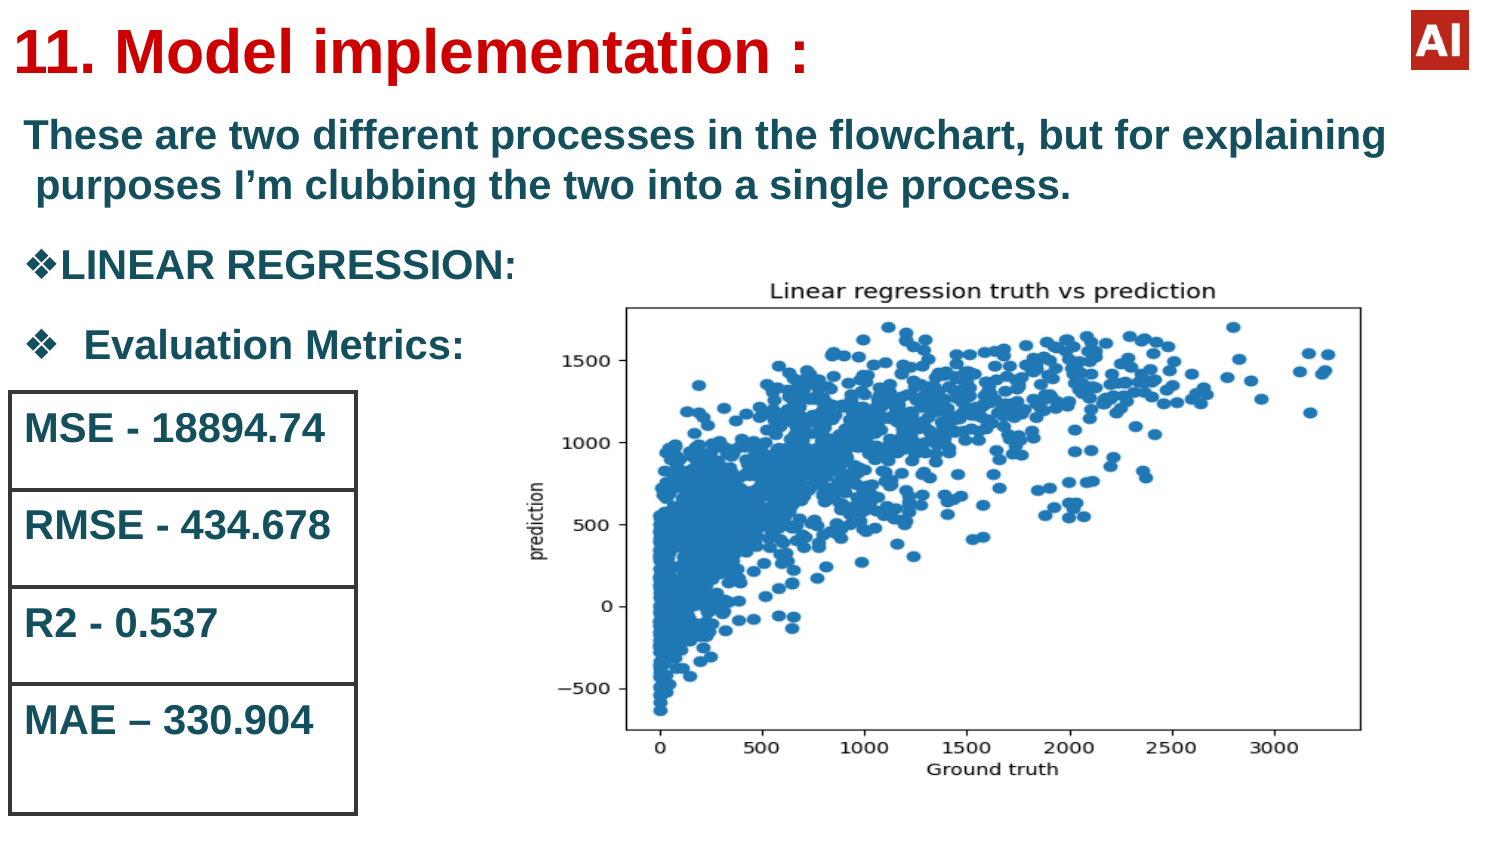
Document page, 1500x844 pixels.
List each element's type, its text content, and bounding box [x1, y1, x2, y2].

table_header MSE - 18894.74 [12, 394, 354, 488]
table_cell MAE – 330.904 [12, 686, 354, 812]
table_cell R2 - 0.537 [12, 589, 354, 682]
picture [512, 271, 1376, 791]
picture [1411, 10, 1469, 70]
title 11. Model implementation : [11, 9, 1386, 105]
text_box These are two different processes in the flowchart, but for explaining purposes I’m clubbing the two into a single process. LINEAR REGRESSION: Evaluation Metrics: [11, 105, 1450, 369]
table_cell RMSE - 434.678 [12, 492, 354, 585]
